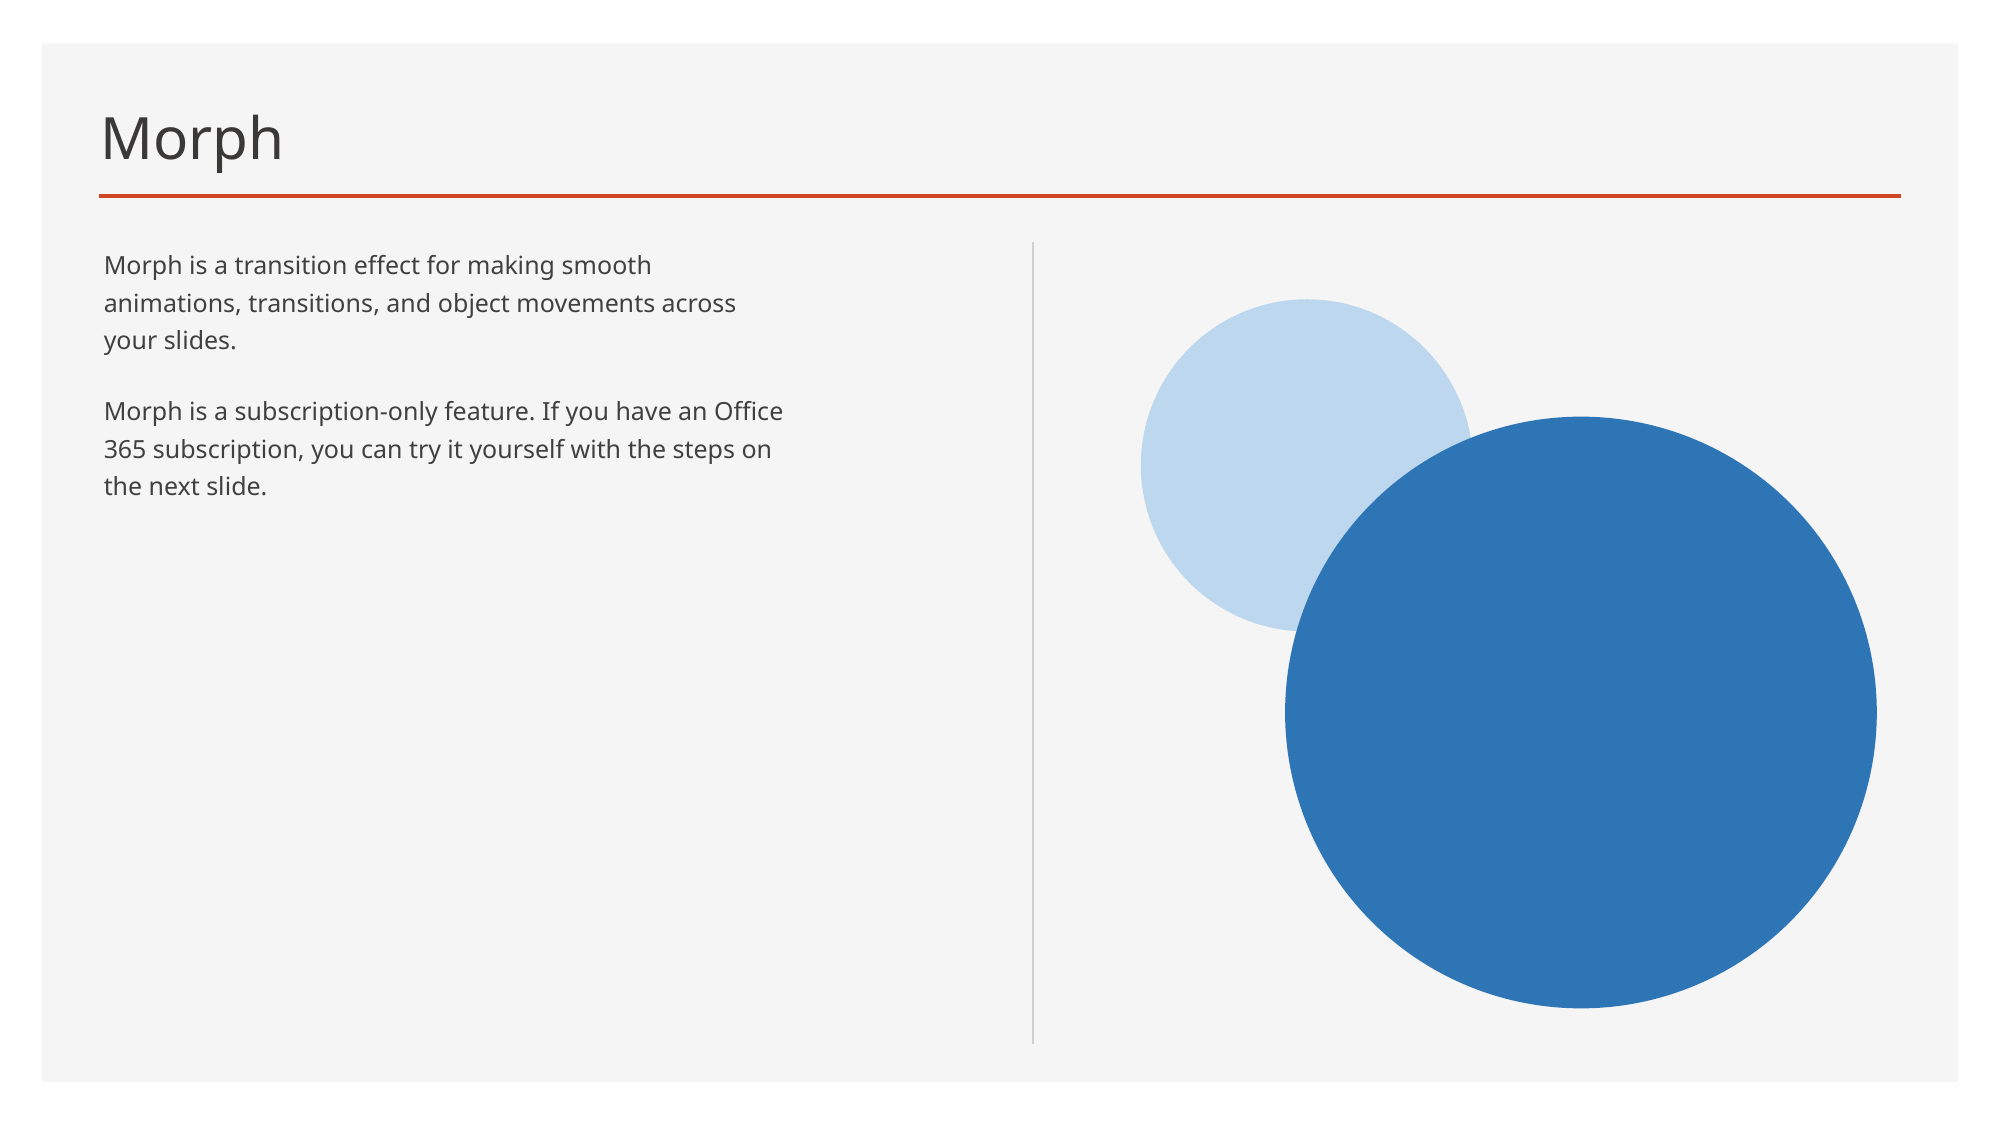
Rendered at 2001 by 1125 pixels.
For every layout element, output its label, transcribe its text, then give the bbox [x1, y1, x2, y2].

text_box [1284, 415, 1878, 1010]
text_box [1139, 298, 1472, 632]
title Morph [85, 73, 1089, 179]
list Morph is a transition effect for making smooth animations, transitions, and object movements across your slides. Morph is a subscription-only feature. If you have an Office 365 subscription, you can try it yourself with the steps on the next slide. [88, 234, 813, 888]
